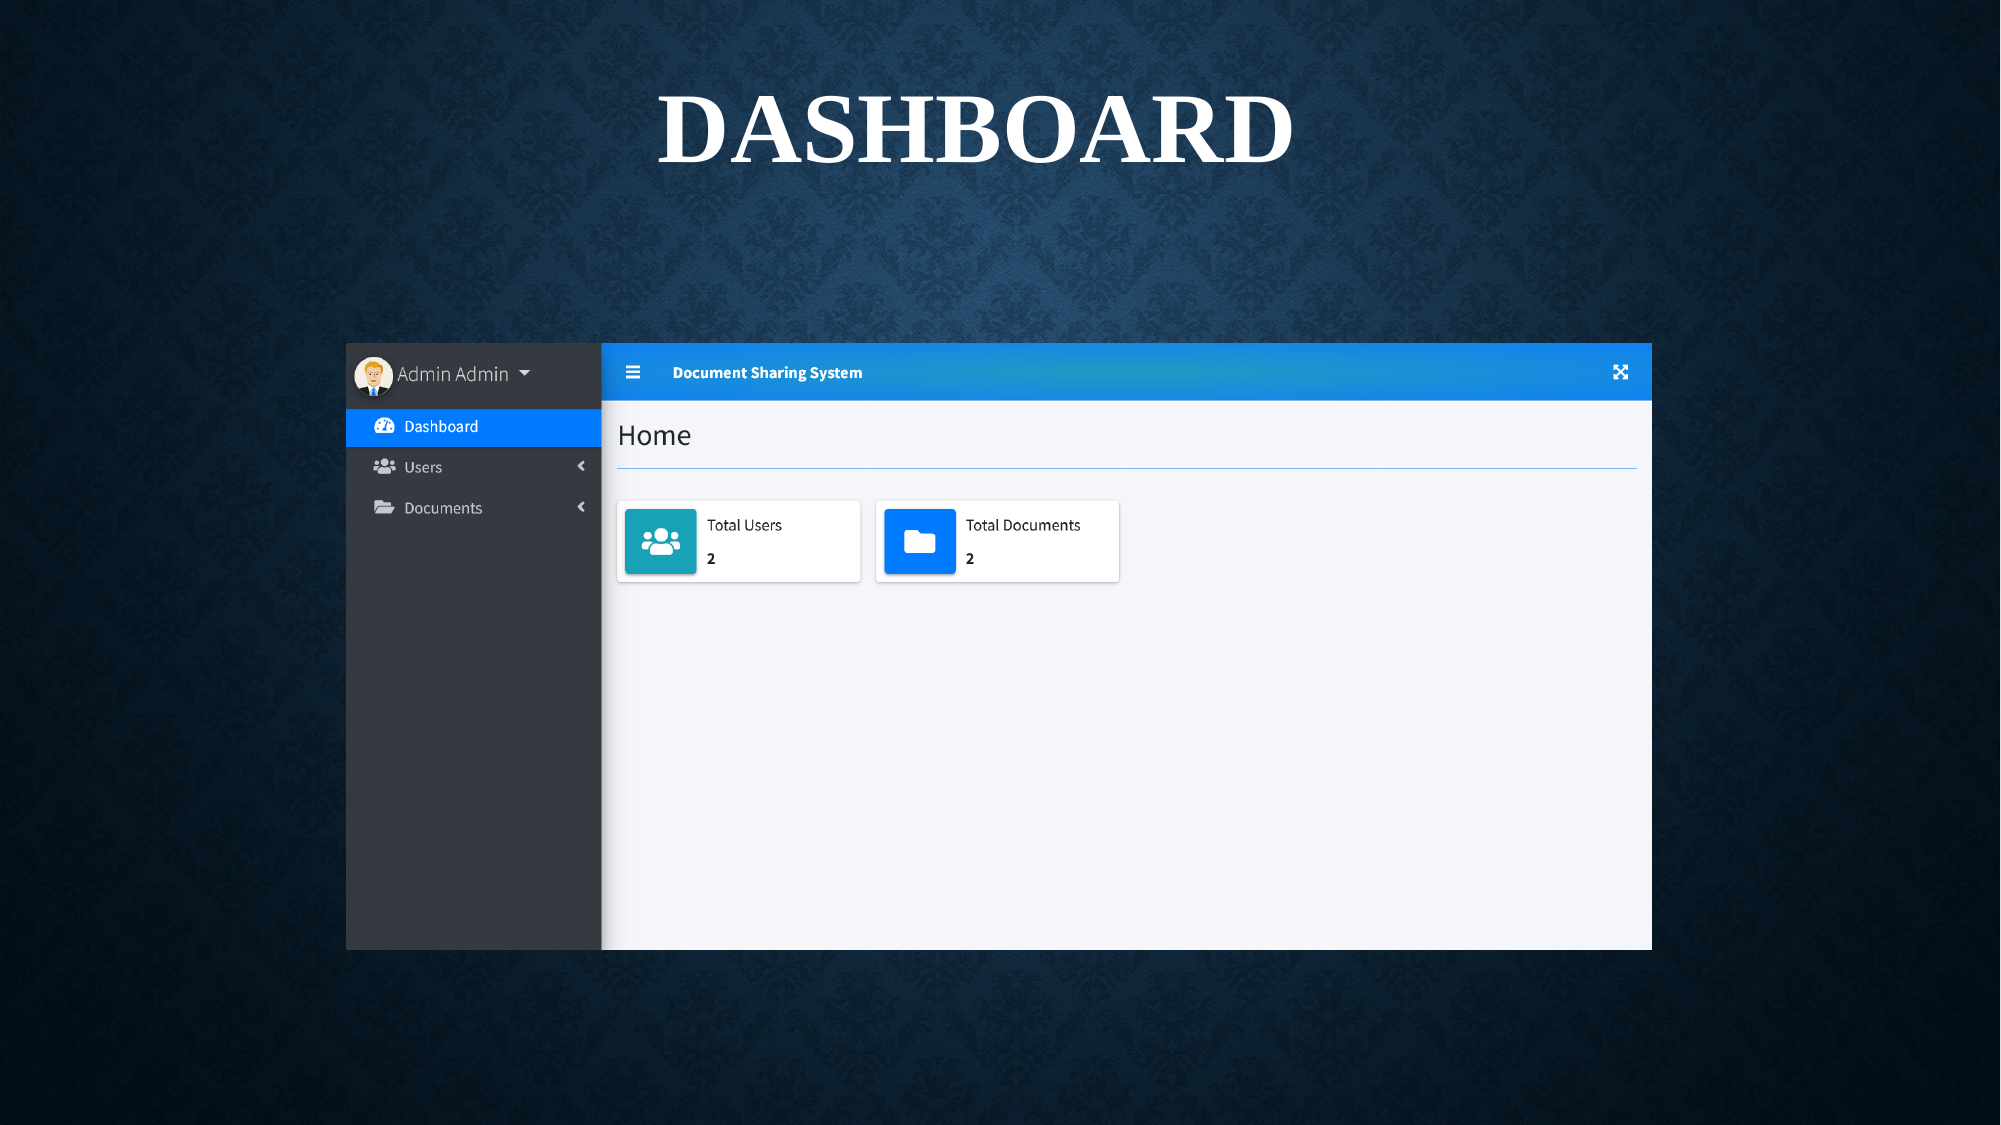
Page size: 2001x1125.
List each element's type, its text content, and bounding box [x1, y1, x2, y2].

title dashboard [128, 21, 1827, 240]
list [346, 343, 1653, 951]
